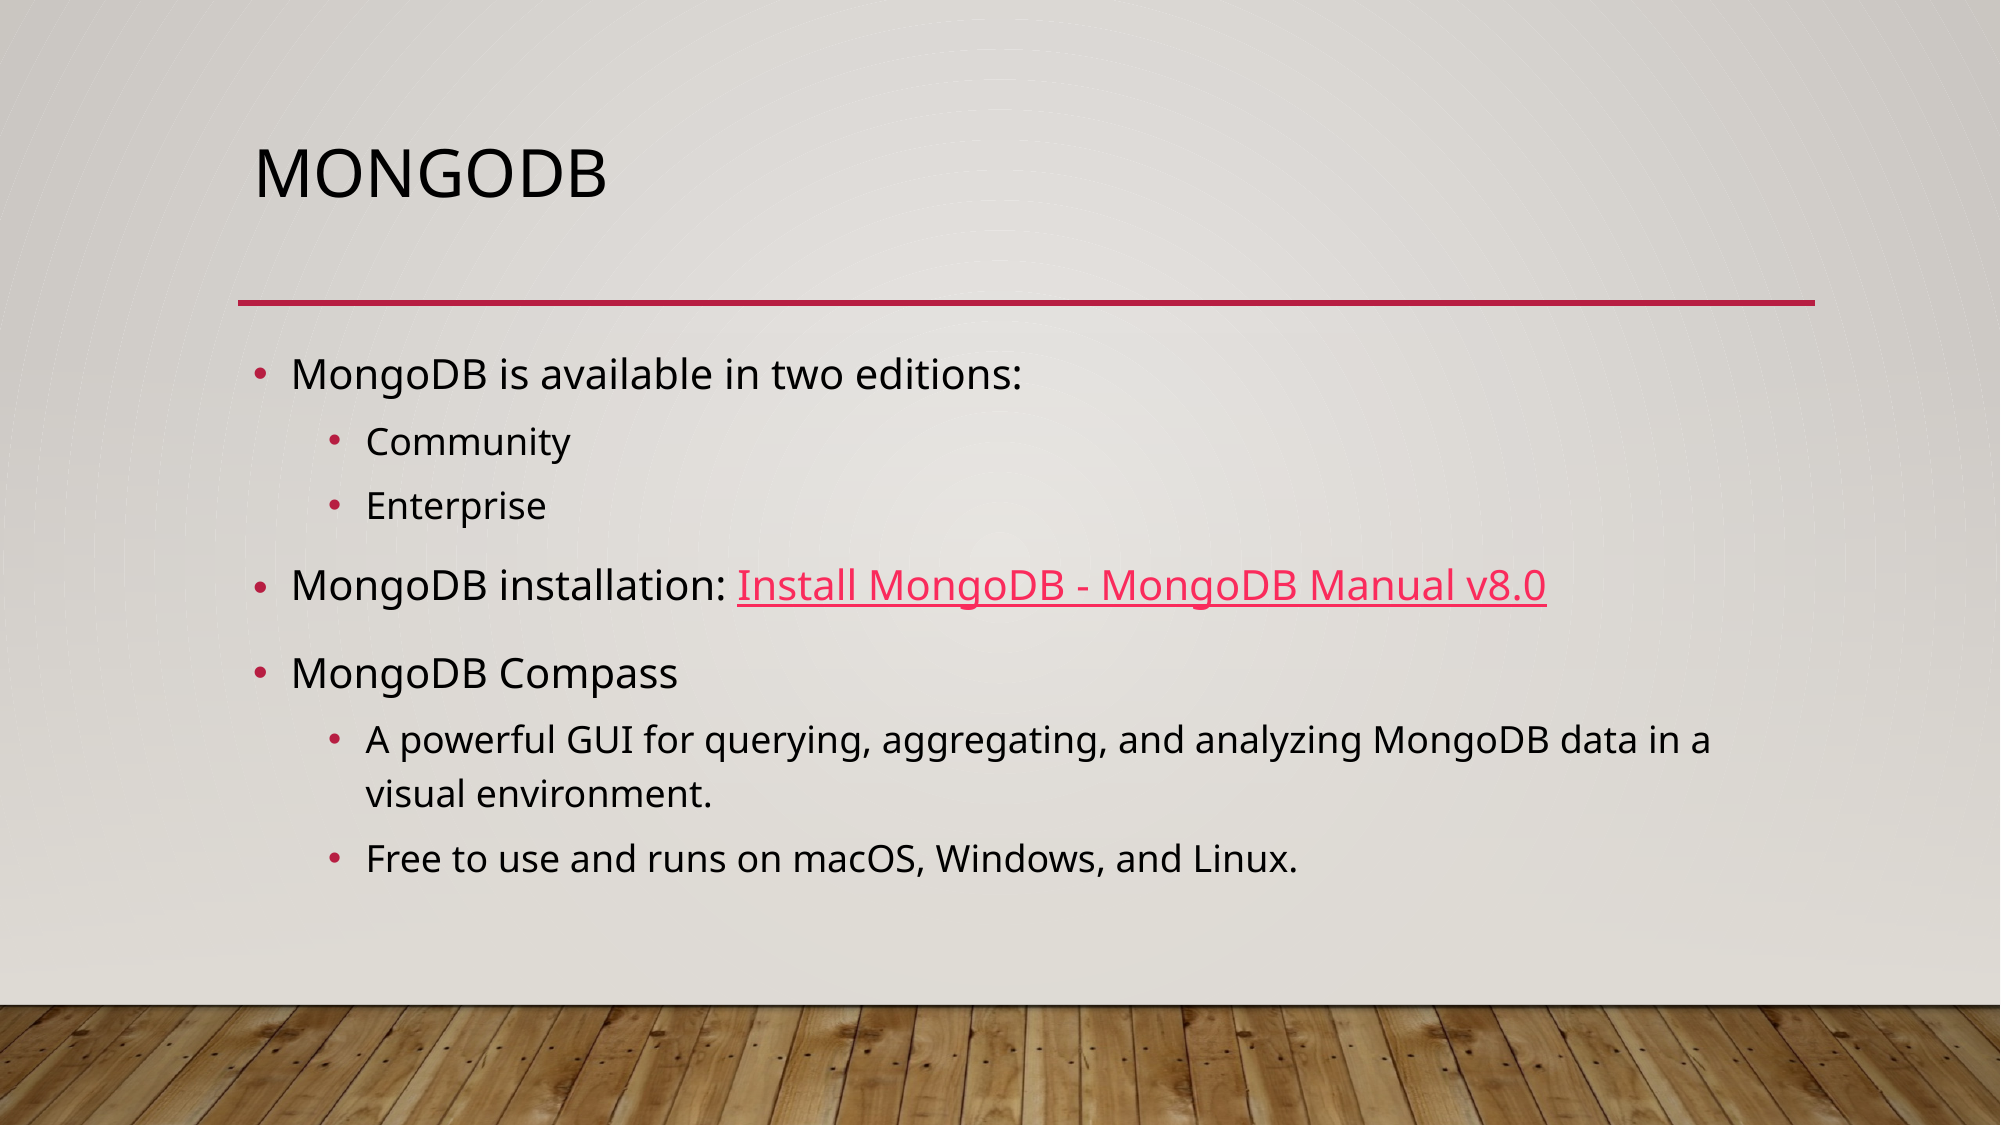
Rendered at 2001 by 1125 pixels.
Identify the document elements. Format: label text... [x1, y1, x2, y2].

title MongoDB [238, 131, 1814, 305]
list MongoDB is available in two editions: Community Enterprise MongoDB installation: Install MongoDB - MongoDB Manual v8.0 MongoDB Compass A powerful GUI for querying, aggregating, and analyzing MongoDB data in a visual environment. Free to use and runs on macOS, Windows, and Linux. [238, 330, 1814, 897]
picture [0, 1005, 2000, 1125]
